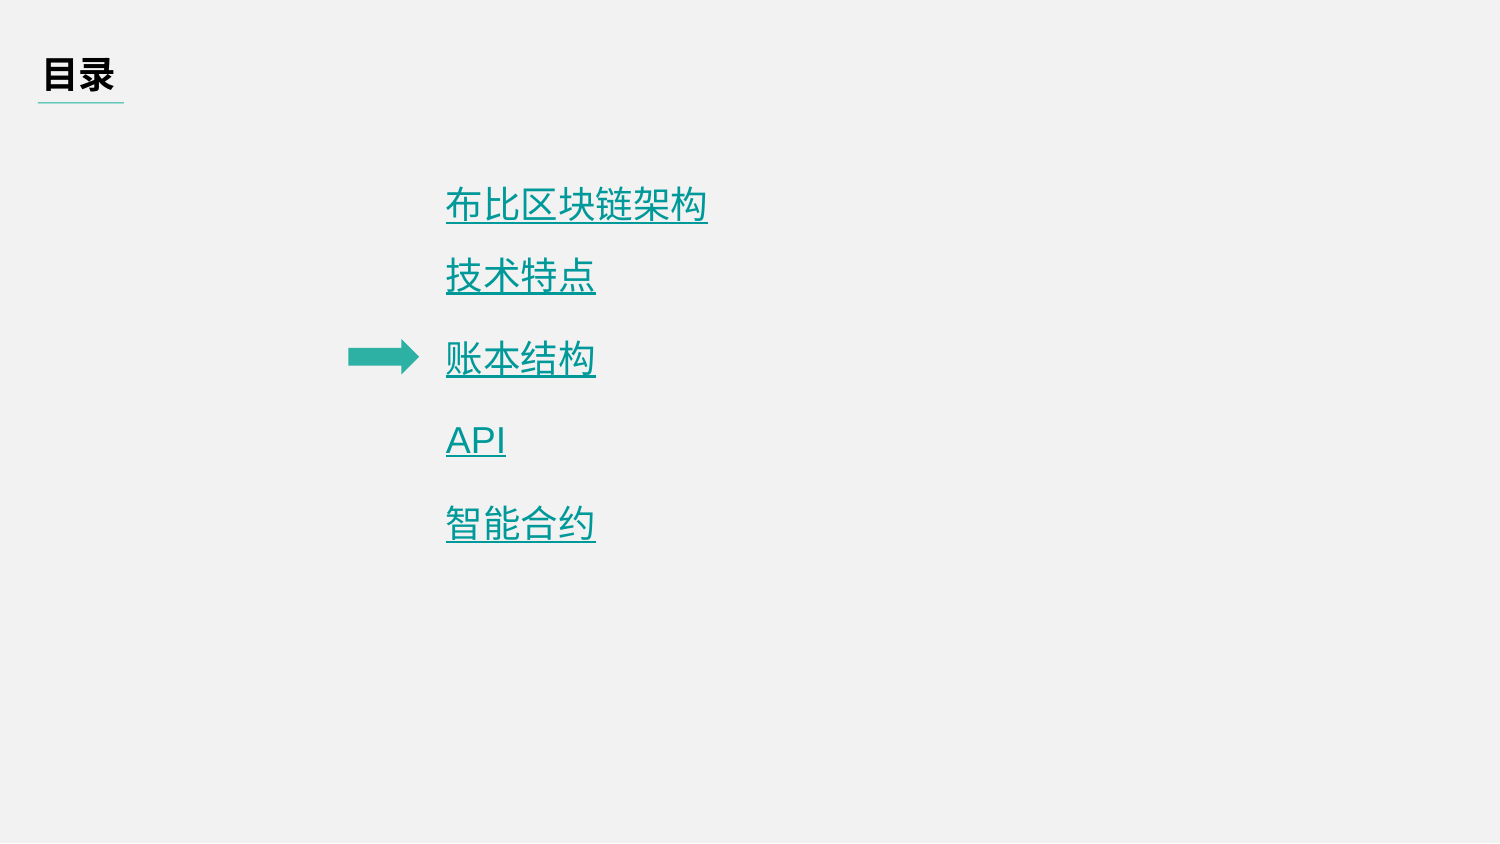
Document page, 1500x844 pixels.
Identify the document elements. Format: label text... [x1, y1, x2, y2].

text_box 智能合约 [431, 492, 786, 562]
text_box [347, 336, 421, 377]
text_box 账本结构 [431, 327, 786, 397]
text_box 布比区块链架构 [431, 173, 786, 243]
text_box 技术特点 [431, 244, 786, 314]
text_box API [431, 408, 786, 469]
text_box 目录 [41, 43, 183, 104]
